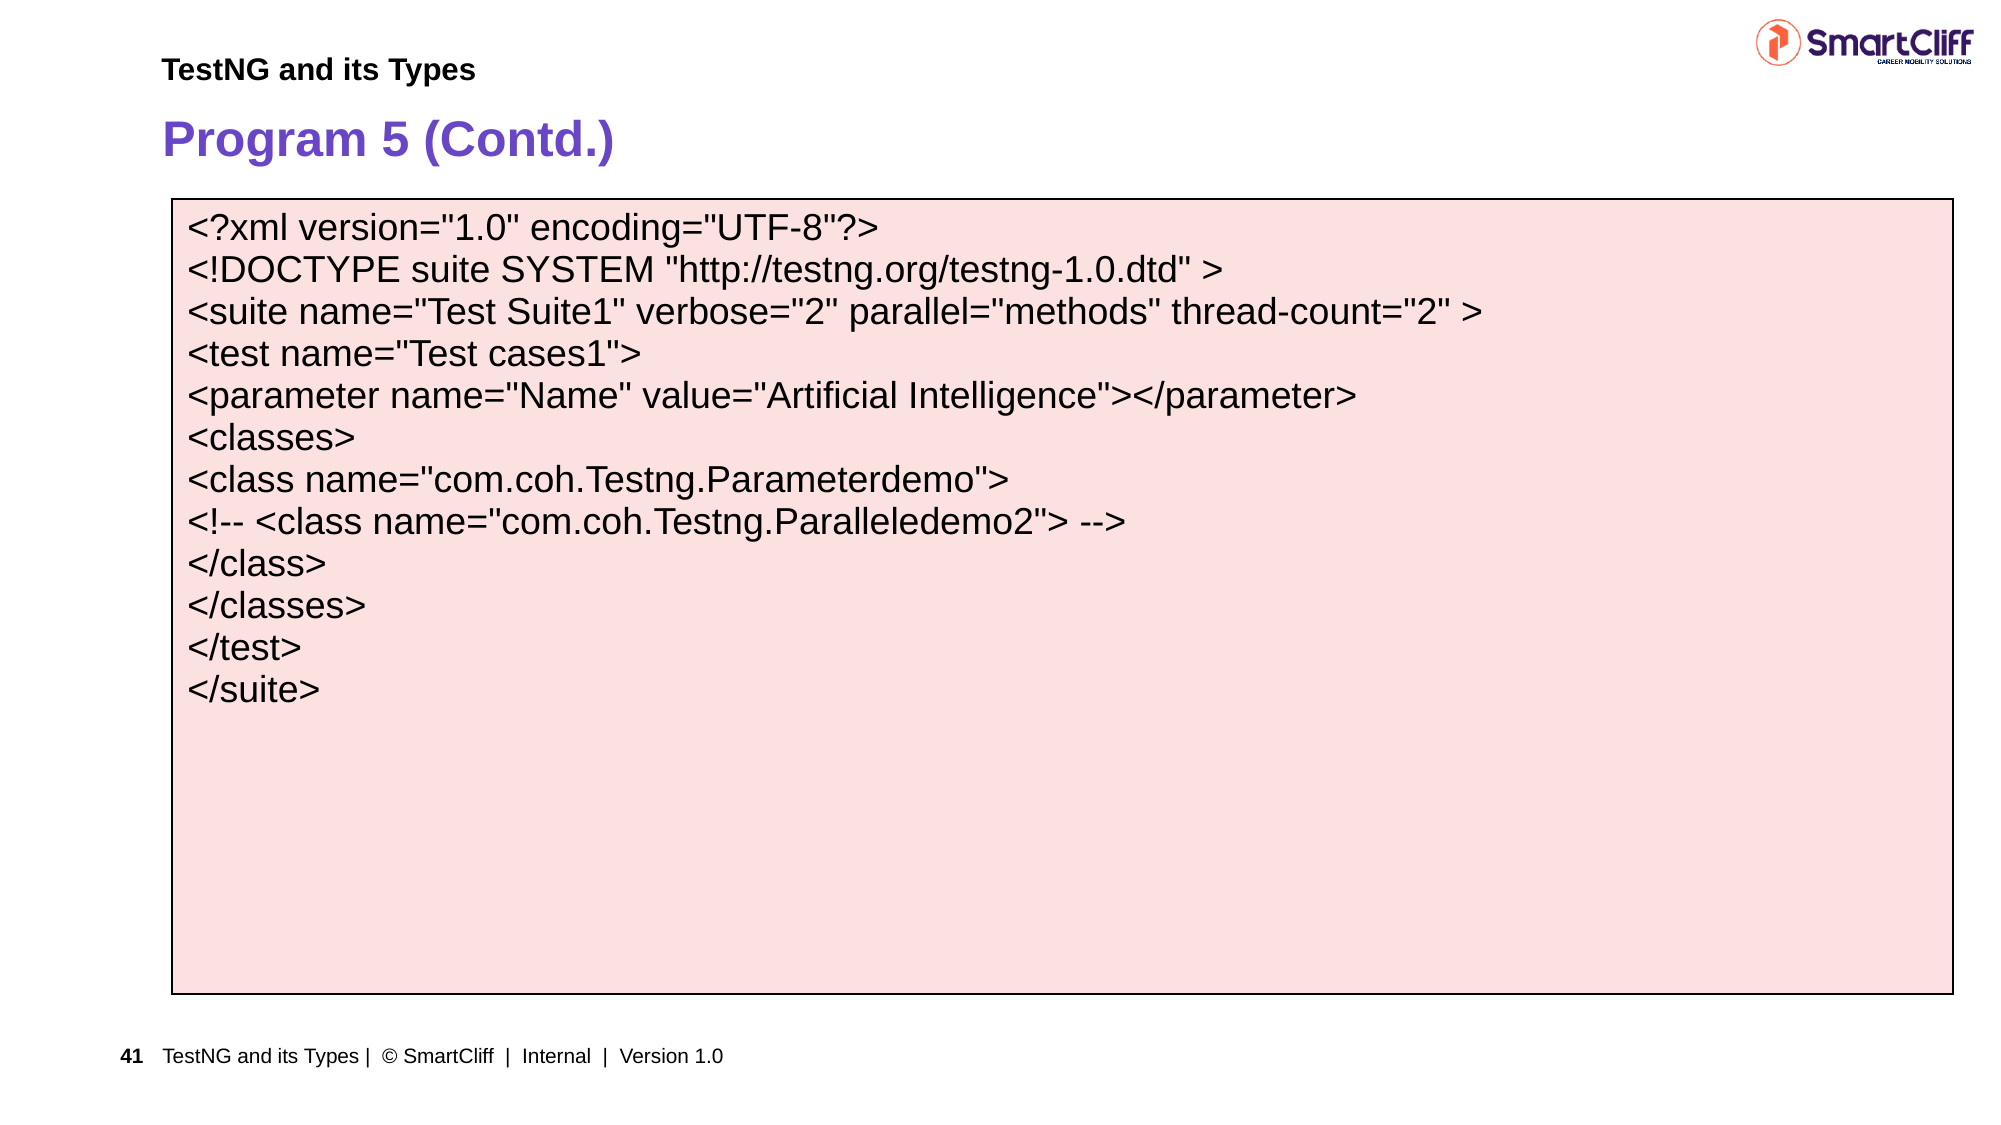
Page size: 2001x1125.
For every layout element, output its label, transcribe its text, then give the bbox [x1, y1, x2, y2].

slide_number 41 [63, 1032, 162, 1079]
footer TestNG and its Types | © SmartCliff | Internal | Version 1.0 [162, 1032, 1567, 1079]
list TestNG and its Types [161, 48, 1953, 110]
picture [1750, 13, 1980, 73]
table_header <?xml version="1.0" encoding="UTF-8"?> <!DOCTYPE suite SYSTEM "http://testng.org/testng-1.0.dtd" > <suite name="Test Suite1" verbose="2" parallel="methods" thread-count="2" > <test name="Test cases1"> <parameter name="Name" value="Artificial Intelligence"></parameter> <classes> <class name="com.coh.Testng.Parameterdemo"> <!-- <class name="com.coh.Testng.Paralleledemo2"> --> </class> </classes> </test> </suite> [173, 200, 1952, 993]
title Program 5 (Contd.) [162, 105, 1954, 169]
